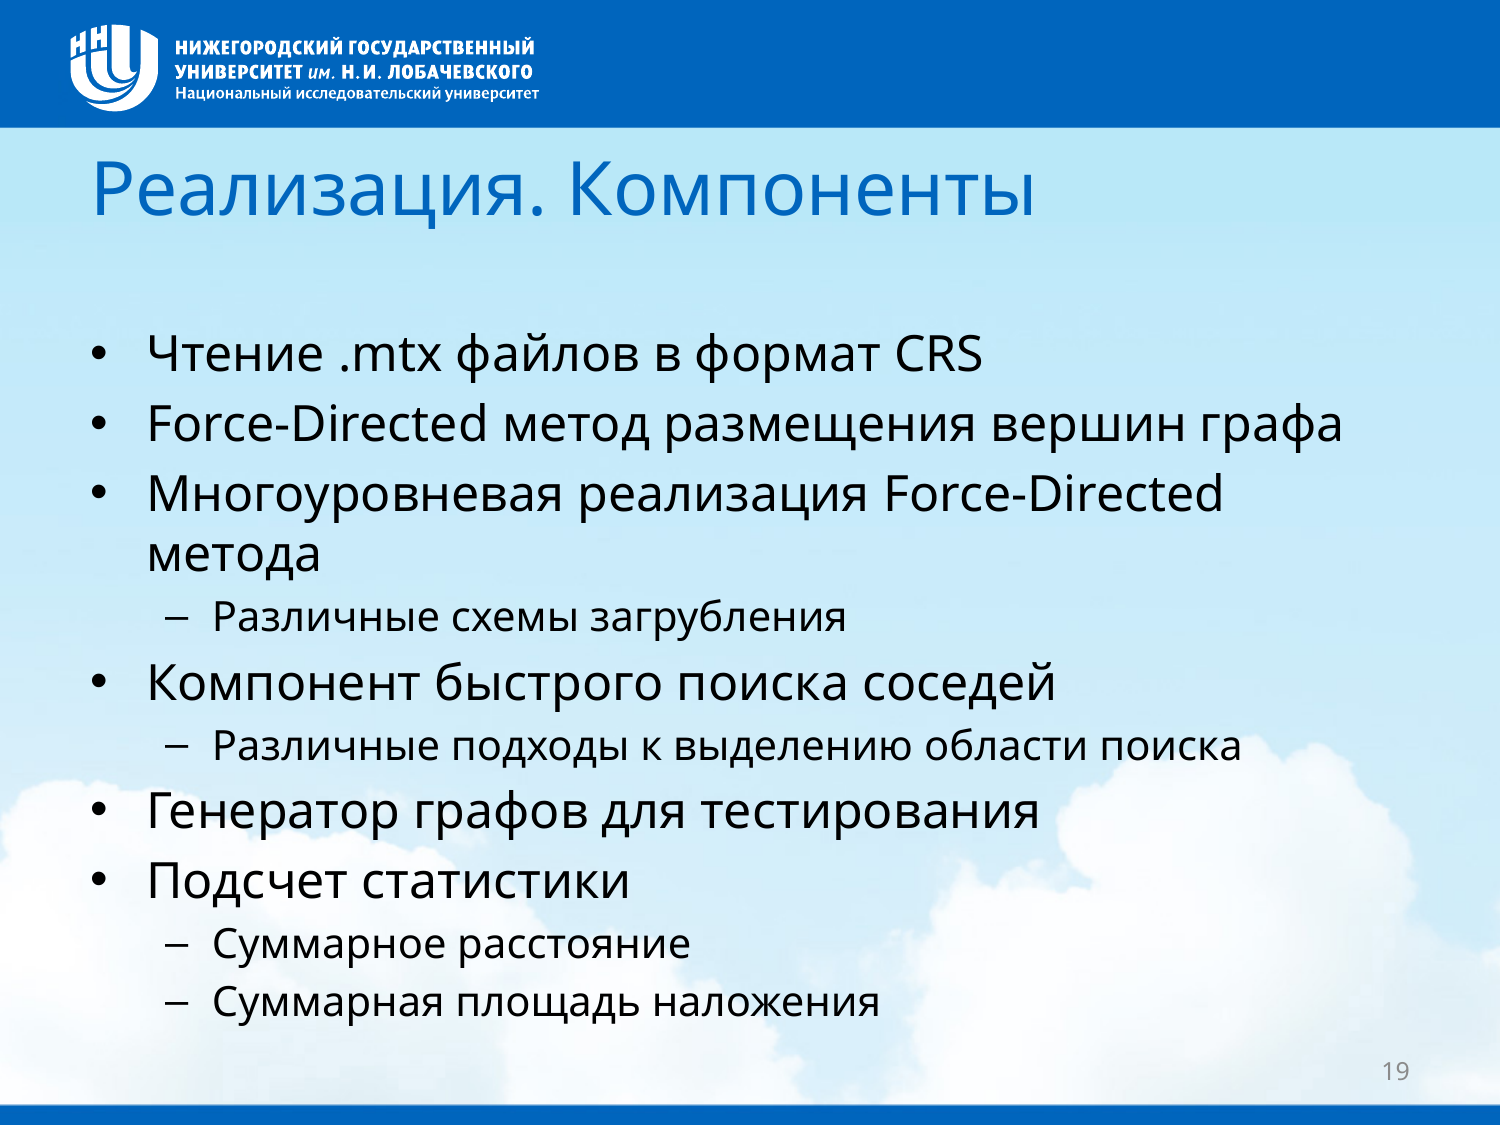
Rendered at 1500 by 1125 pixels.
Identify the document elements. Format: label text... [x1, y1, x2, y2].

picture [0, 0, 1500, 1125]
title Реализация. Компоненты [74, 136, 1426, 233]
slide_number 19 [1074, 1042, 1425, 1103]
list Чтение .mtx файлов в формат CRS Force-Directed метод размещения вершин графа Многоуровневая реализация Force-Directed метода Различные схемы загрубления Компонент быстрого поиска соседей Различные подходы к выделению области поиска Генератор графов для тестирования Подсчет статистики Суммарное расстояние Суммарная площадь наложения [74, 314, 1426, 1006]
